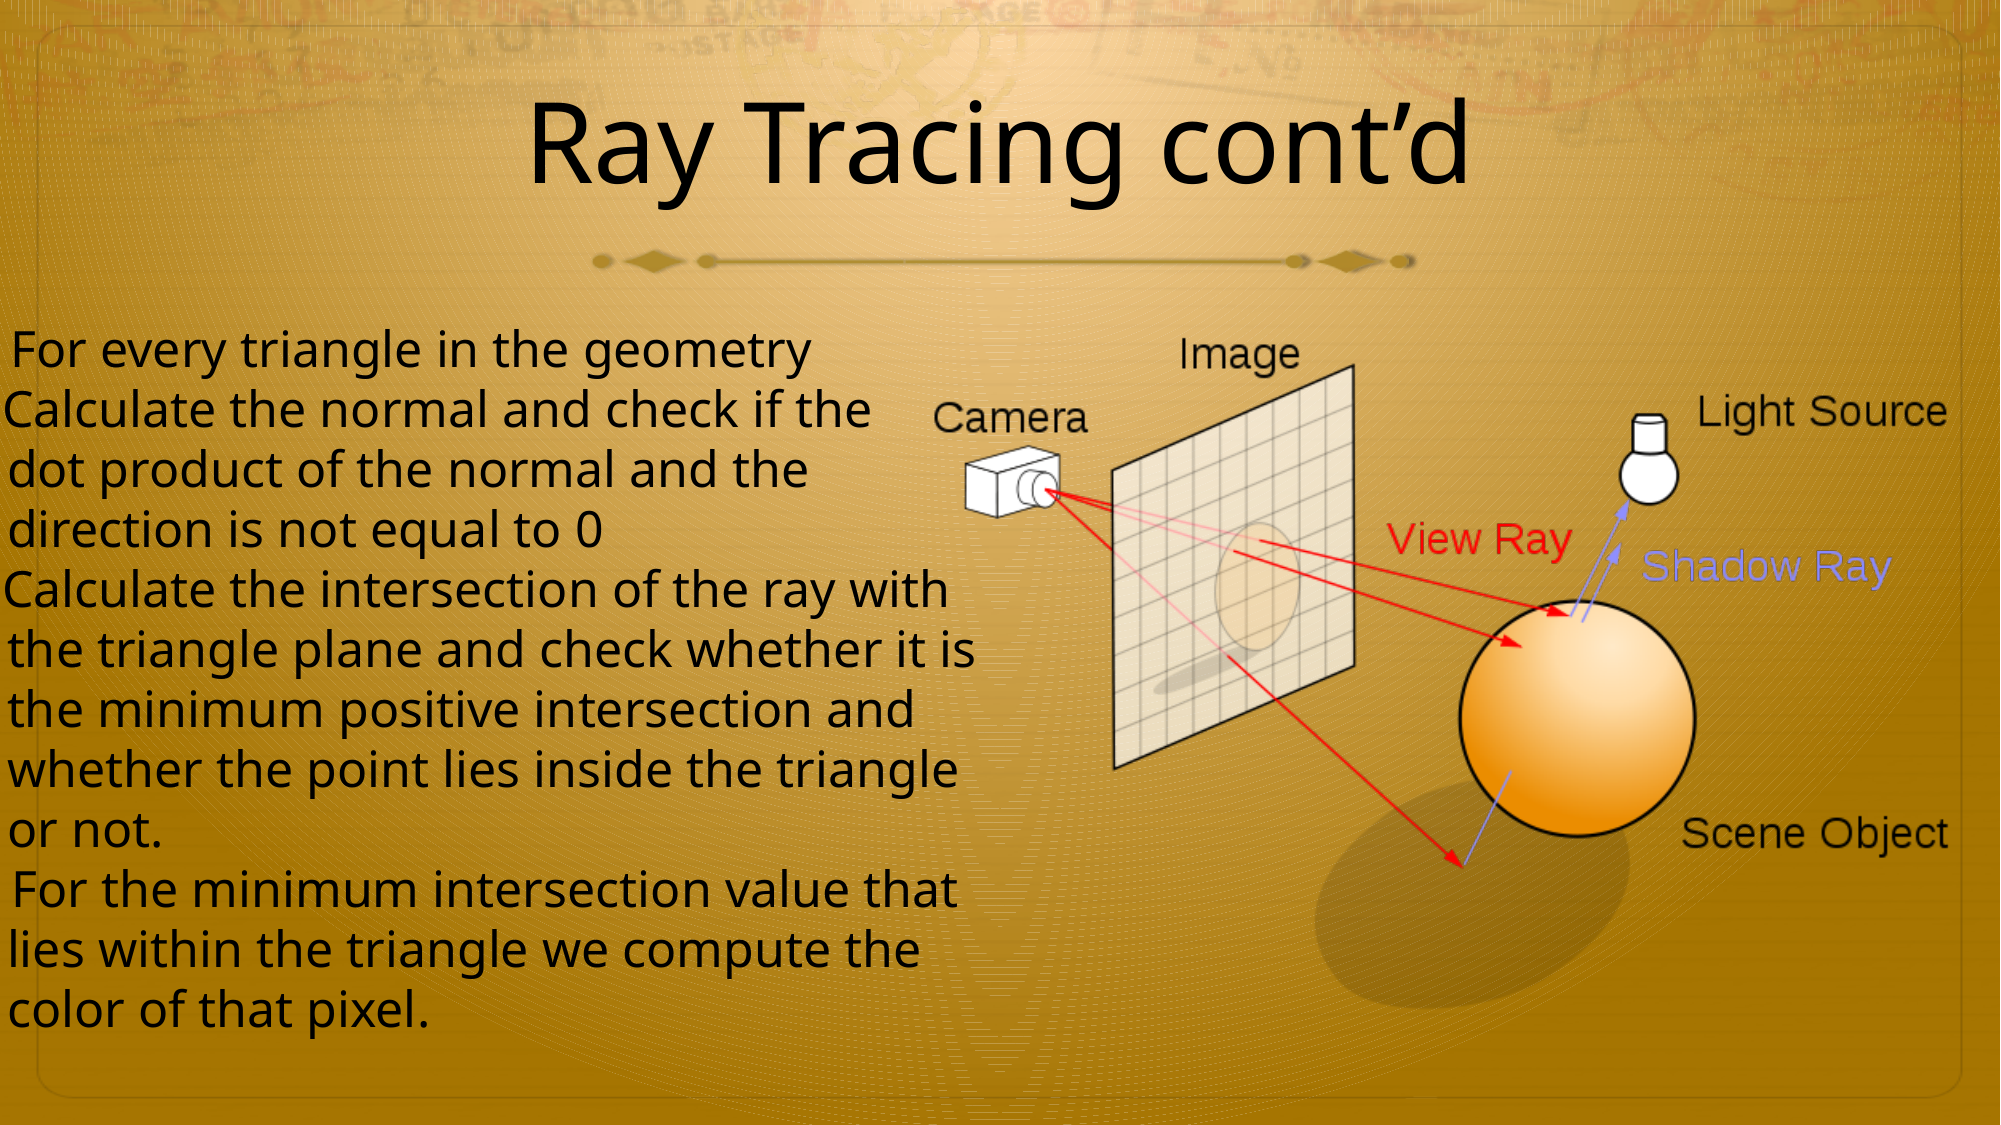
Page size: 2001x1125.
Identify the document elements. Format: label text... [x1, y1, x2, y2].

picture [0, 0, 2000, 1125]
title Ray Tracing cont’d [125, 45, 1875, 233]
text_box - For every triangle in the geometry Calculate the normal and check if the dot product of the normal and the direction is not equal to 0 Calculate the intersection of the ray with the triangle plane and check whether it is the minimum positive intersection and whether the point lies inside the triangle or not. For the minimum intersection value that lies within the triangle we compute the color of that pixel. [0, 309, 1006, 1105]
